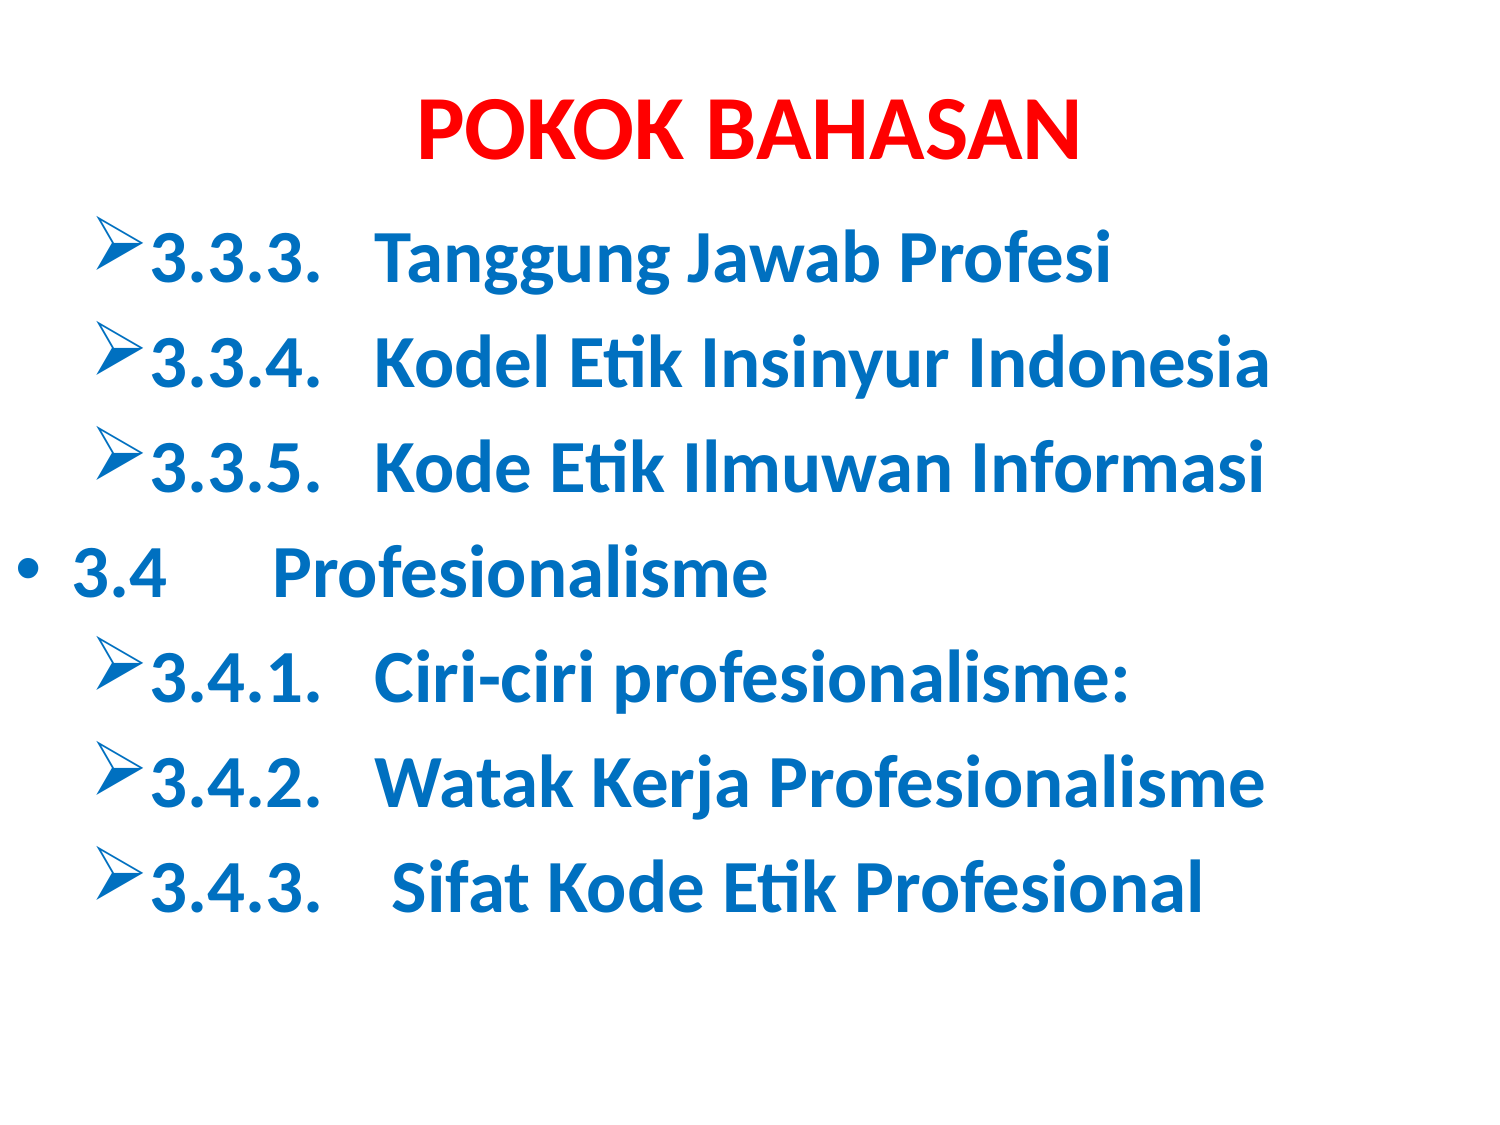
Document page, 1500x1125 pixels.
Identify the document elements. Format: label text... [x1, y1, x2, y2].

title POKOK BAHASAN [75, 45, 1425, 200]
list 3.3.3. Tanggung Jawab Profesi 3.3.4. Kodel Etik Insinyur Indonesia 3.3.5. Kode Etik Ilmuwan Informasi 3.4 Profesionalisme 3.4.1. Ciri-ciri profesionalisme: 3.4.2. Watak Kerja Profesionalisme 3.4.3. Sifat Kode Etik Profesional [0, 200, 1425, 1125]
